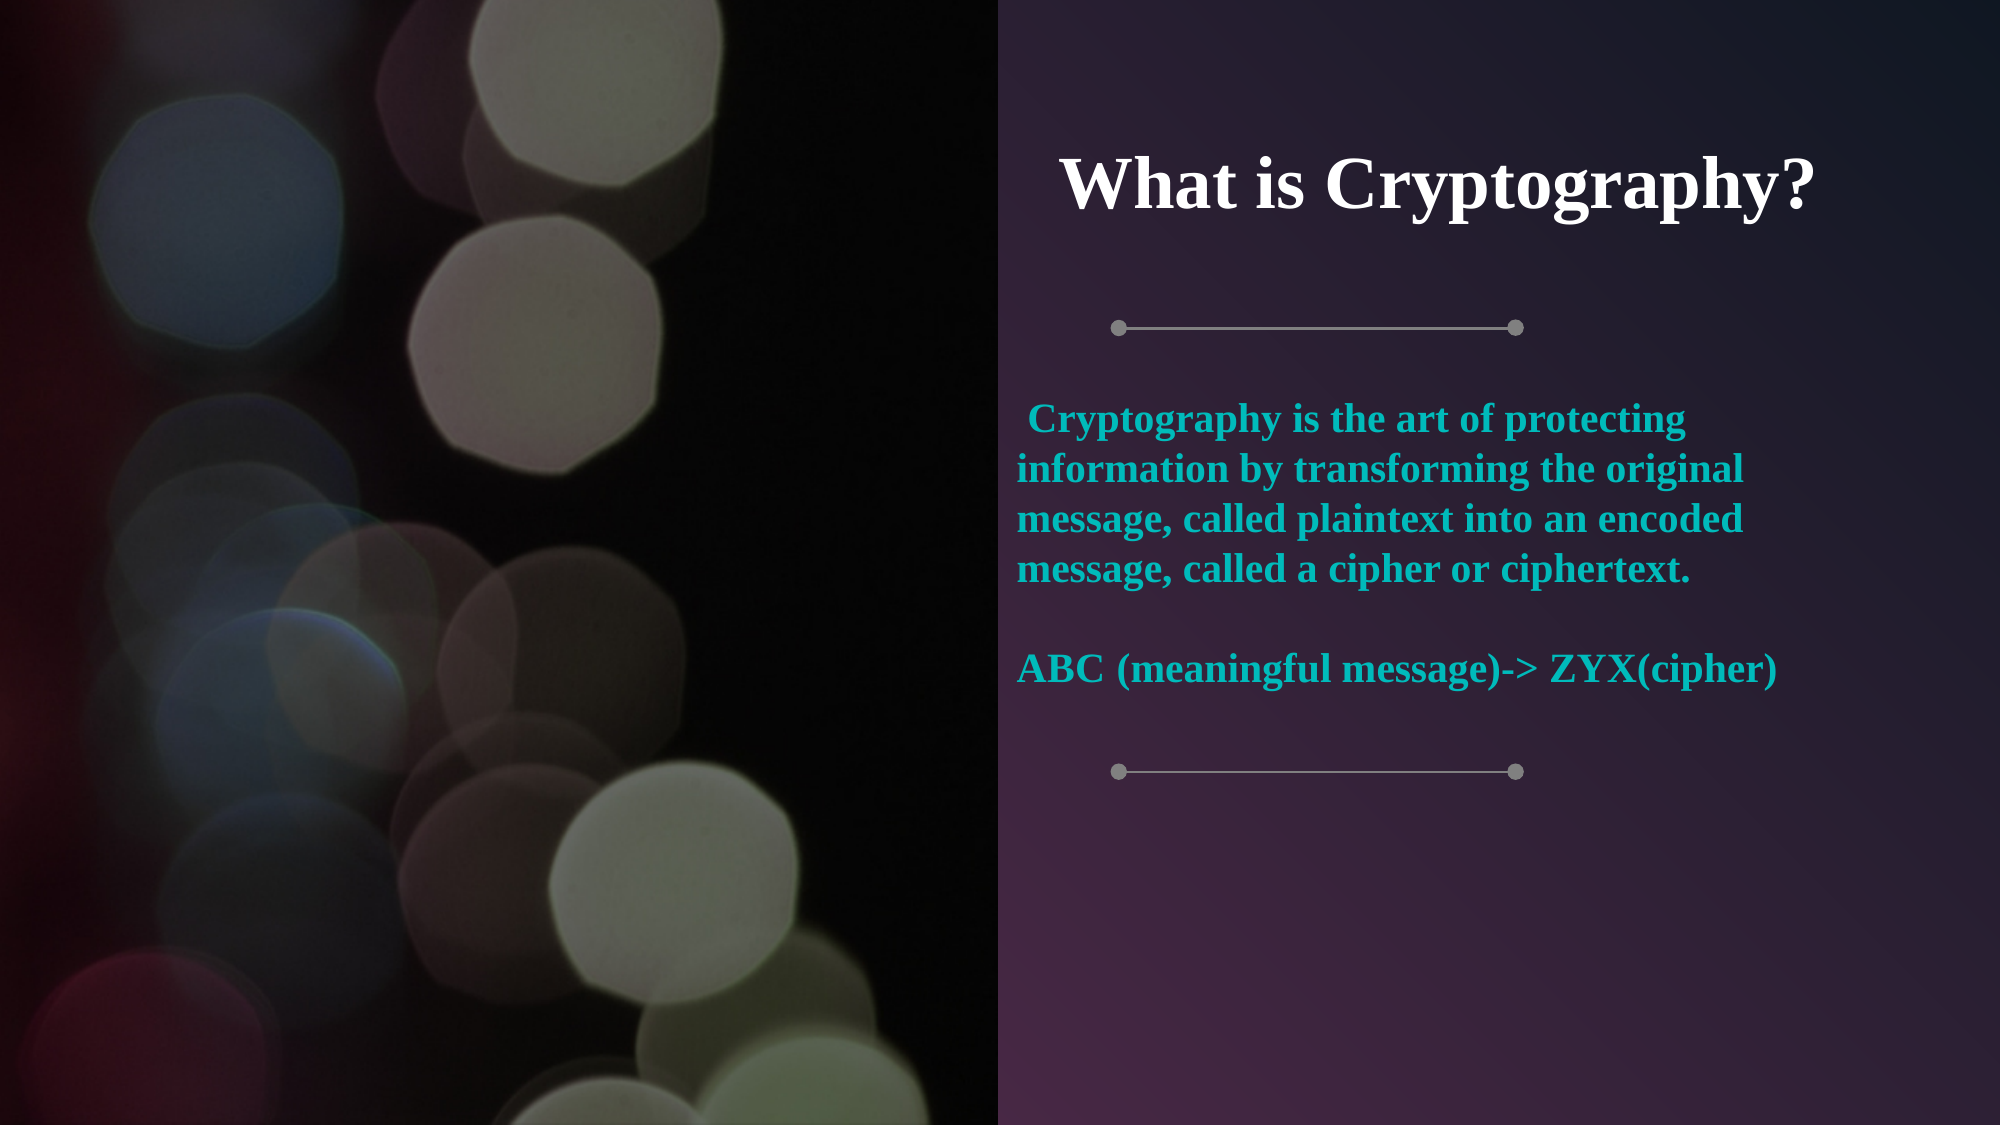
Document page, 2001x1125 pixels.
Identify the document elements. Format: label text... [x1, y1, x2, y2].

title What is Cryptography? [1058, 27, 1869, 225]
subtitle Cryptography is the art of protecting information by transforming the original message, called plaintext into an encoded message, called a cipher or ciphertext. ABC (meaningful message)-> ZYX(cipher) [1016, 340, 1860, 1062]
picture [0, 0, 998, 1125]
